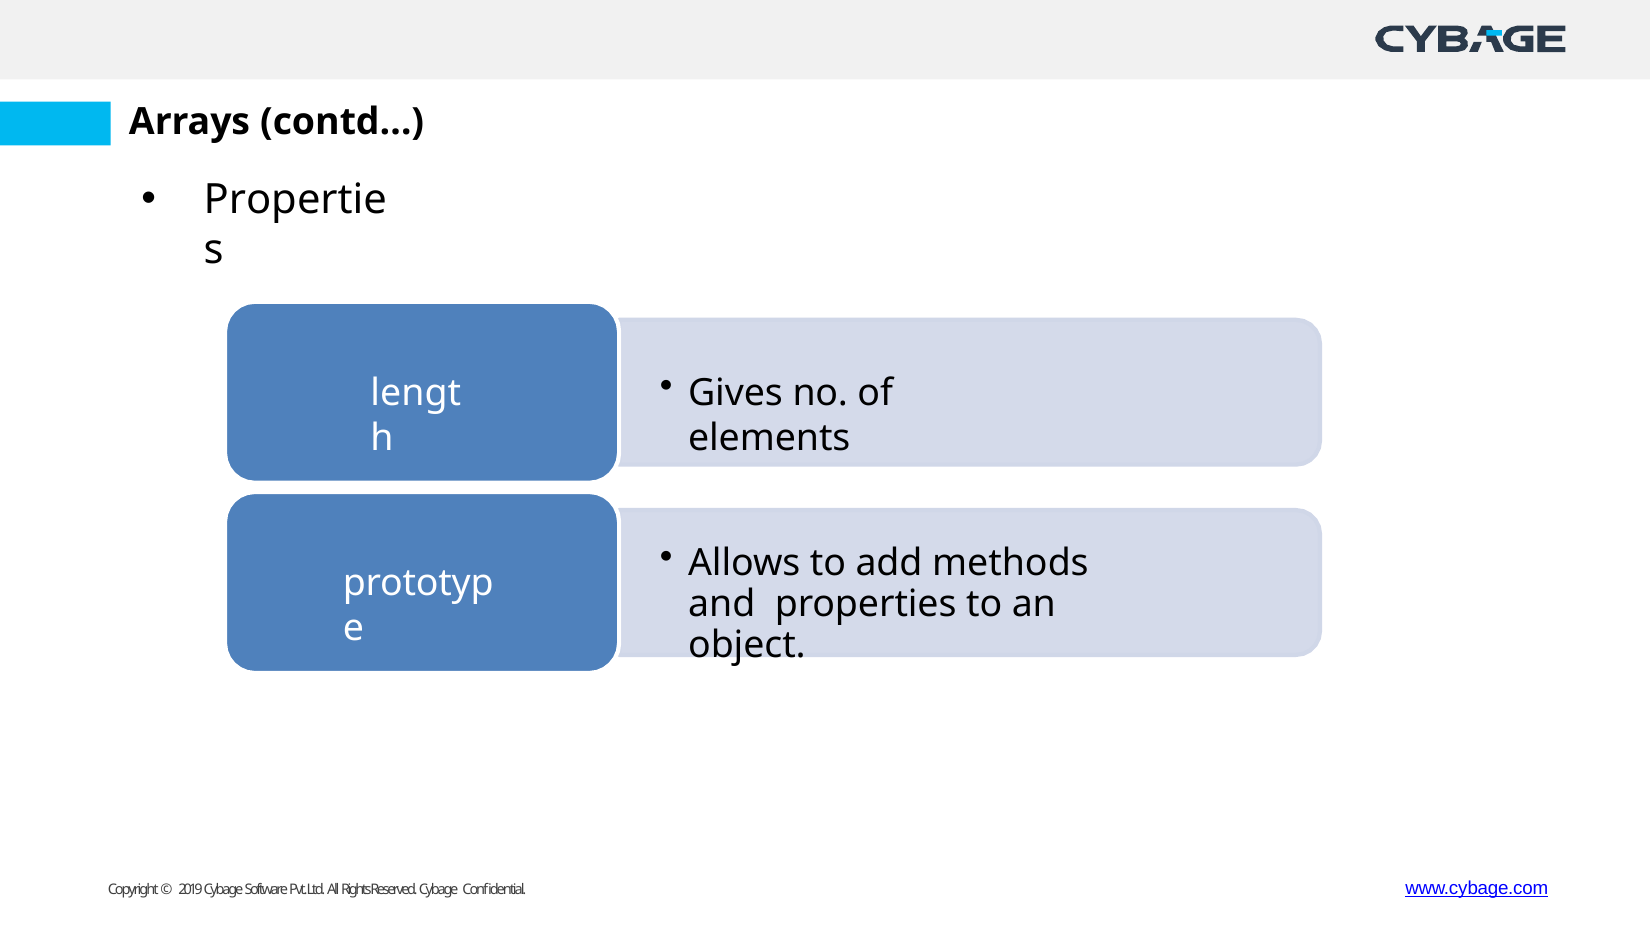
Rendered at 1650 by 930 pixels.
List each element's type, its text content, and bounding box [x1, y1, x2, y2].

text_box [222, 299, 622, 486]
title Arrays (contd…) [126, 95, 441, 253]
footer Copyright © 2019 Cybage Software Pvt. Ltd. All Rights Reserved. Cybage Confidential. [105, 877, 629, 930]
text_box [627, 507, 1323, 658]
text_box www.cybage.com [1403, 872, 1551, 899]
text_box Properties [139, 170, 391, 273]
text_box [222, 489, 622, 676]
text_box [627, 317, 1323, 468]
